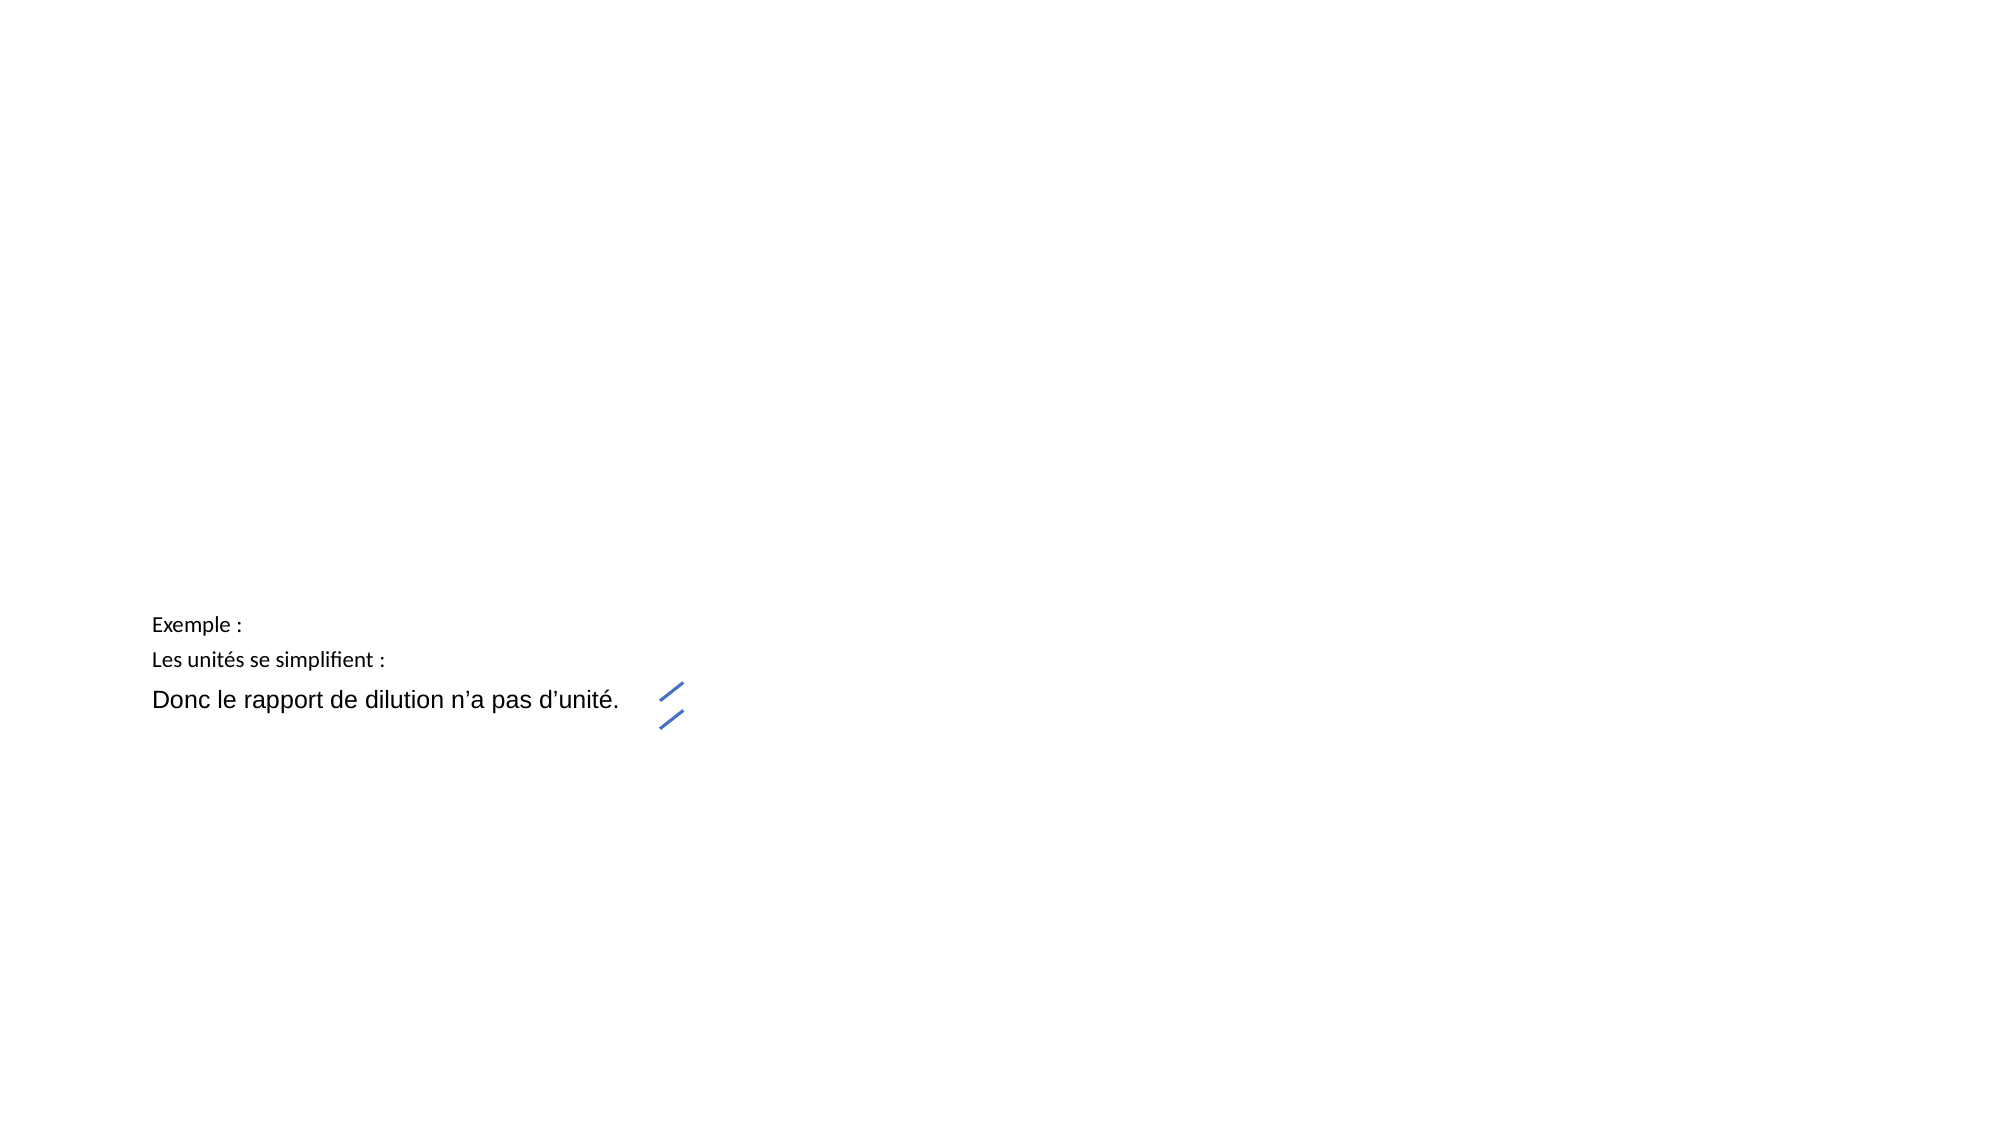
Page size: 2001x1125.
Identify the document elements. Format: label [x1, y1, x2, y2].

text_box [659, 710, 684, 729]
text_box [659, 682, 684, 701]
